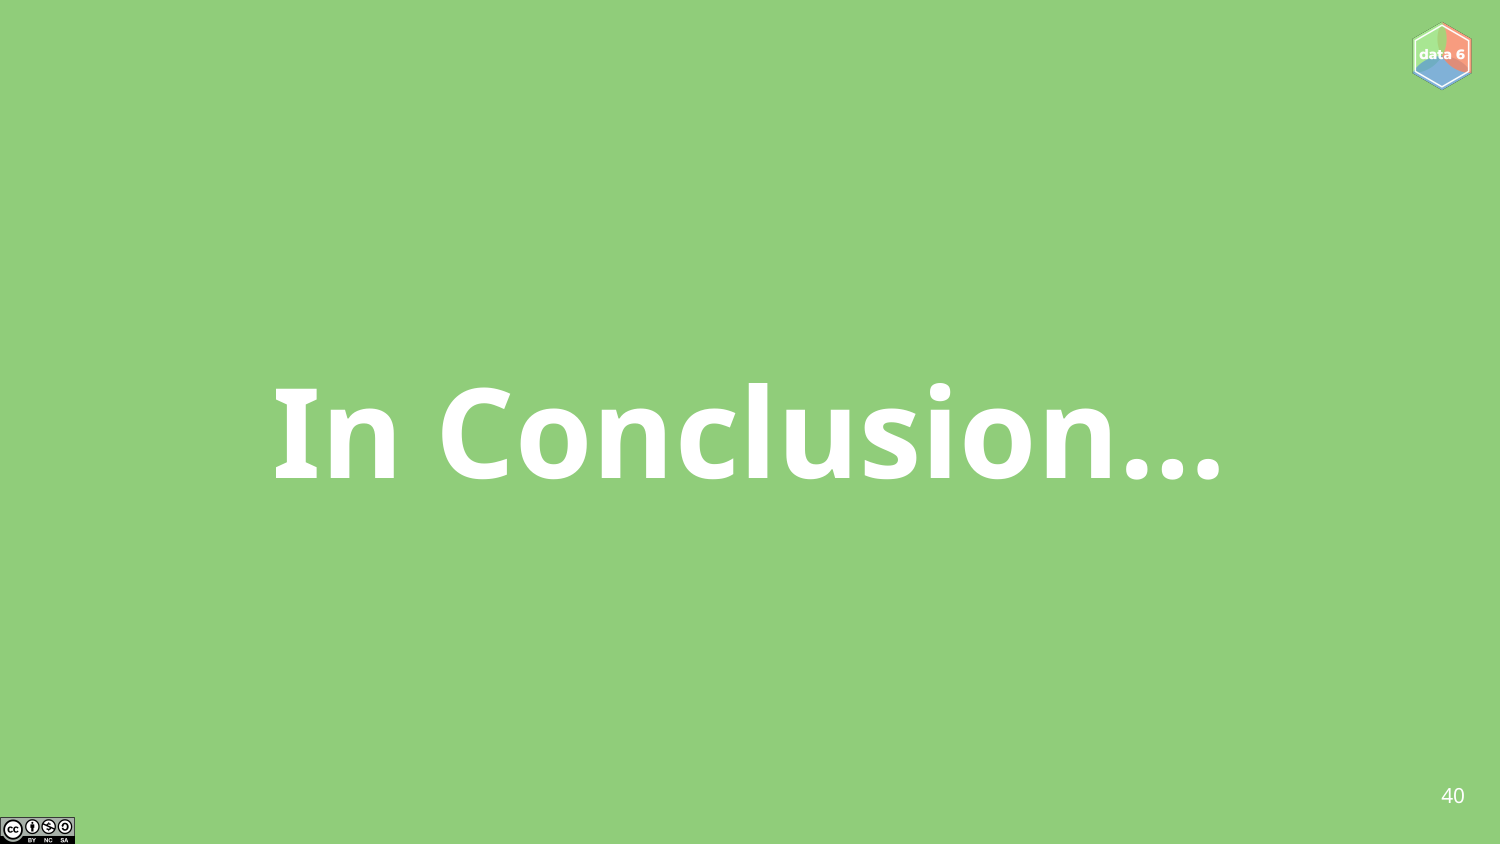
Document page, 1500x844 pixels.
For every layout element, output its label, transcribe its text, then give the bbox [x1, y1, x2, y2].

picture [1404, 18, 1480, 94]
slide_number ‹#› [1389, 764, 1480, 830]
title In Conclusion… [108, 338, 1392, 519]
picture [0, 817, 75, 844]
